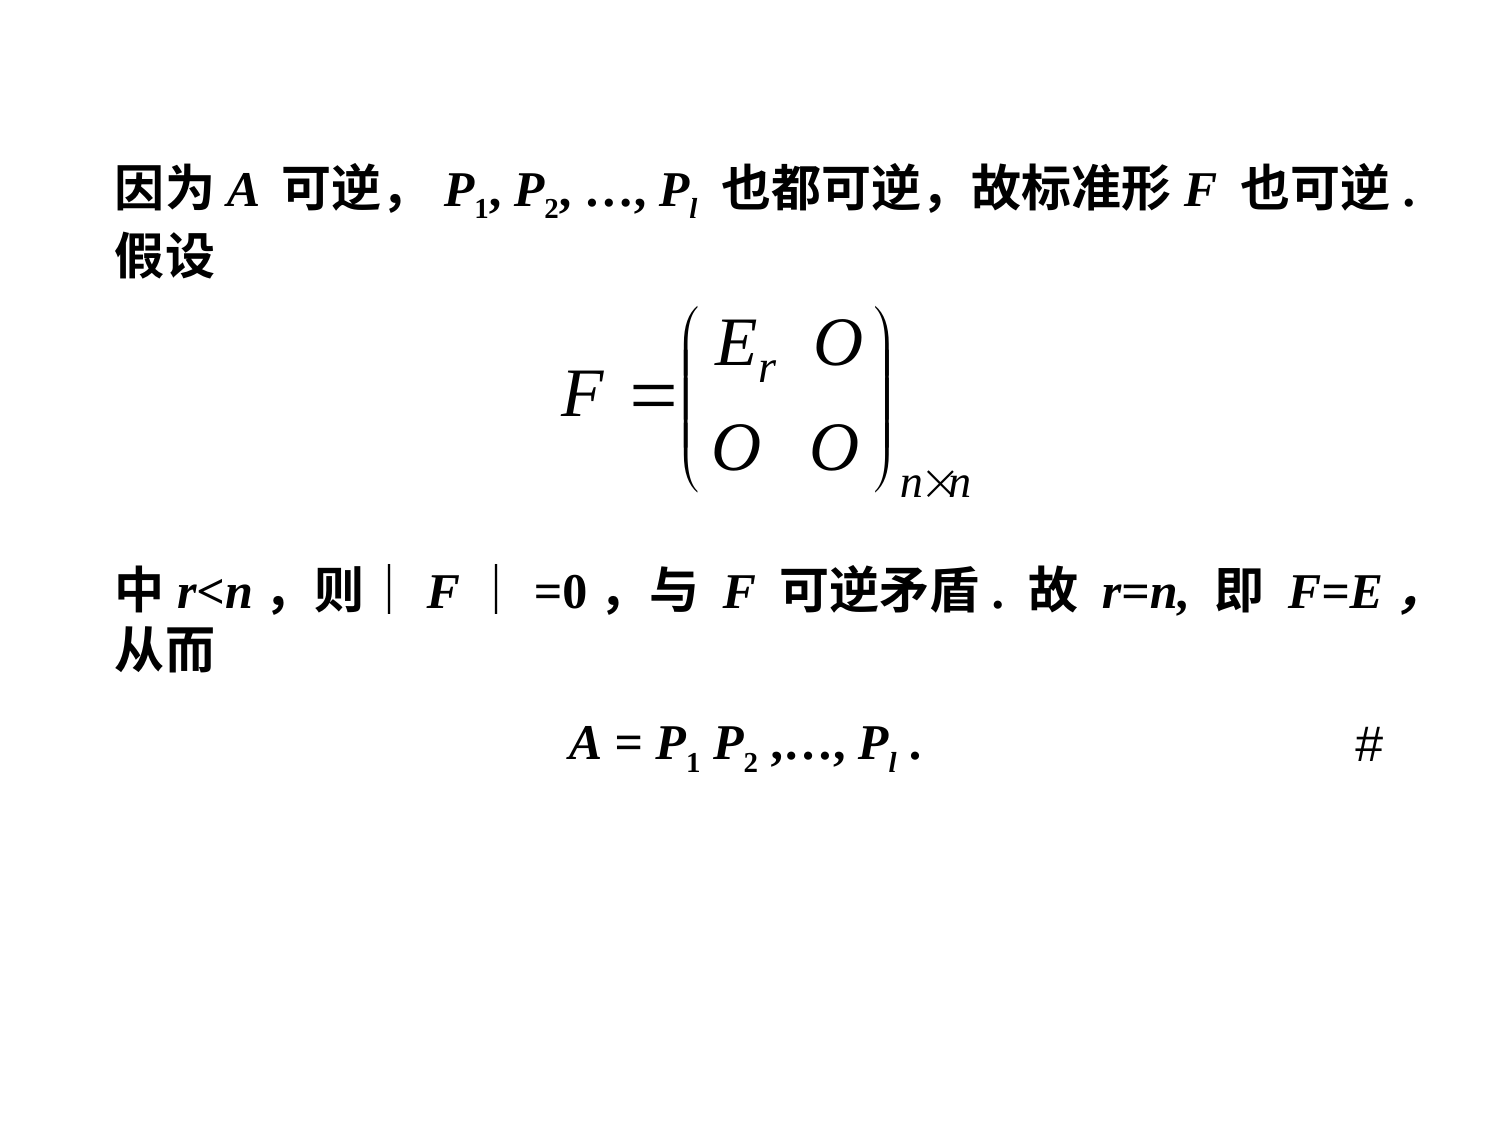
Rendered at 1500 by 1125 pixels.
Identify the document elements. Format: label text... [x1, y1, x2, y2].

text_box # [1340, 704, 1436, 779]
text_box A = P1 P2 ,…, Pl . [553, 702, 937, 786]
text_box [548, 289, 984, 516]
text_box 中r<n，则｜F｜=0，与 F 可逆矛盾. 故 r=n, 即 F=E， 从而 [100, 550, 1471, 686]
text_box 因为A 可逆，P1, P2, …, Pl 也都可逆，故标准形F 也可逆. 假设 [100, 148, 1471, 292]
